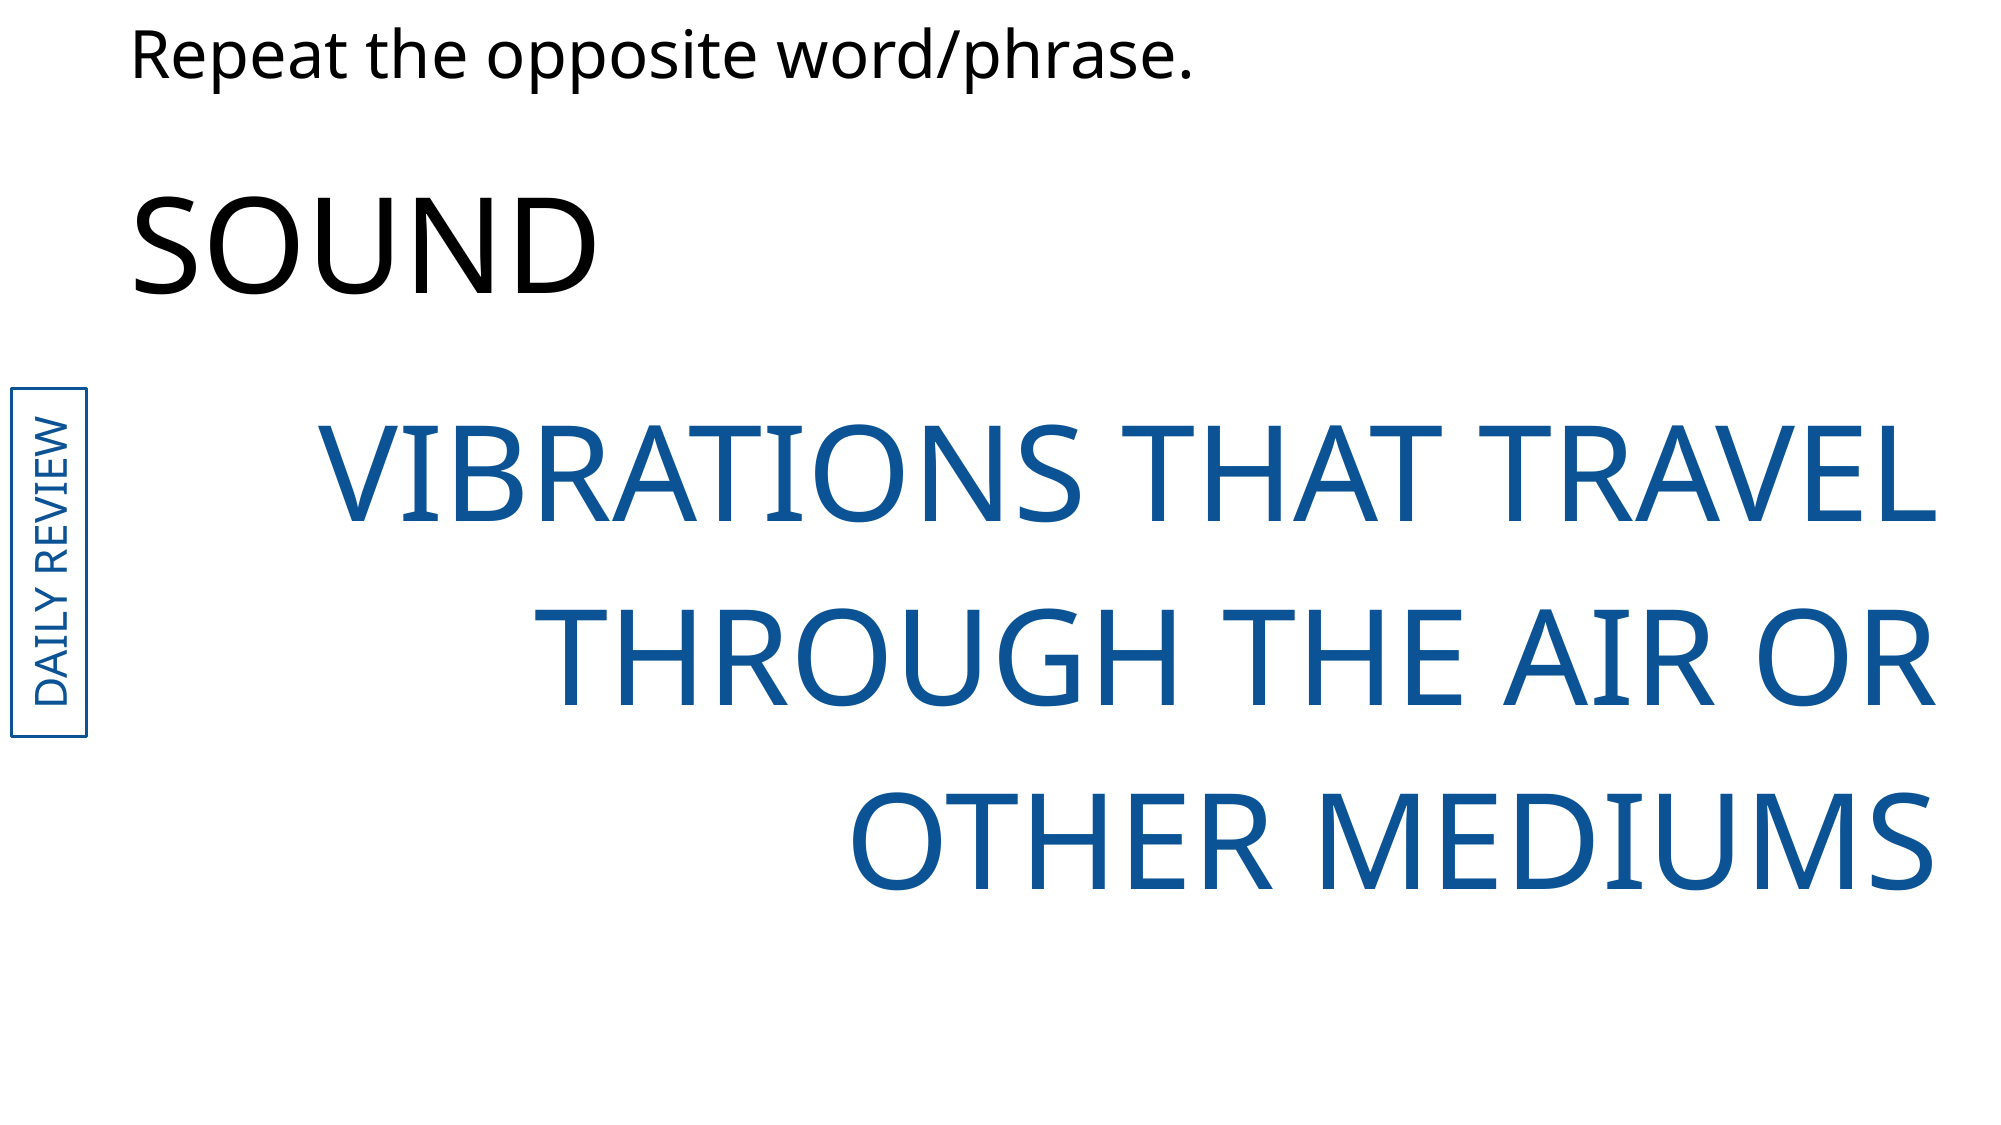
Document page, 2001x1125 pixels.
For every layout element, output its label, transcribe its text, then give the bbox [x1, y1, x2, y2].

list Repeat the opposite word/phrase. SOUND VIBRATIONS THAT TRAVEL THROUGH THE AIR OR OTHER MEDIUMS [109, 123, 1960, 1020]
